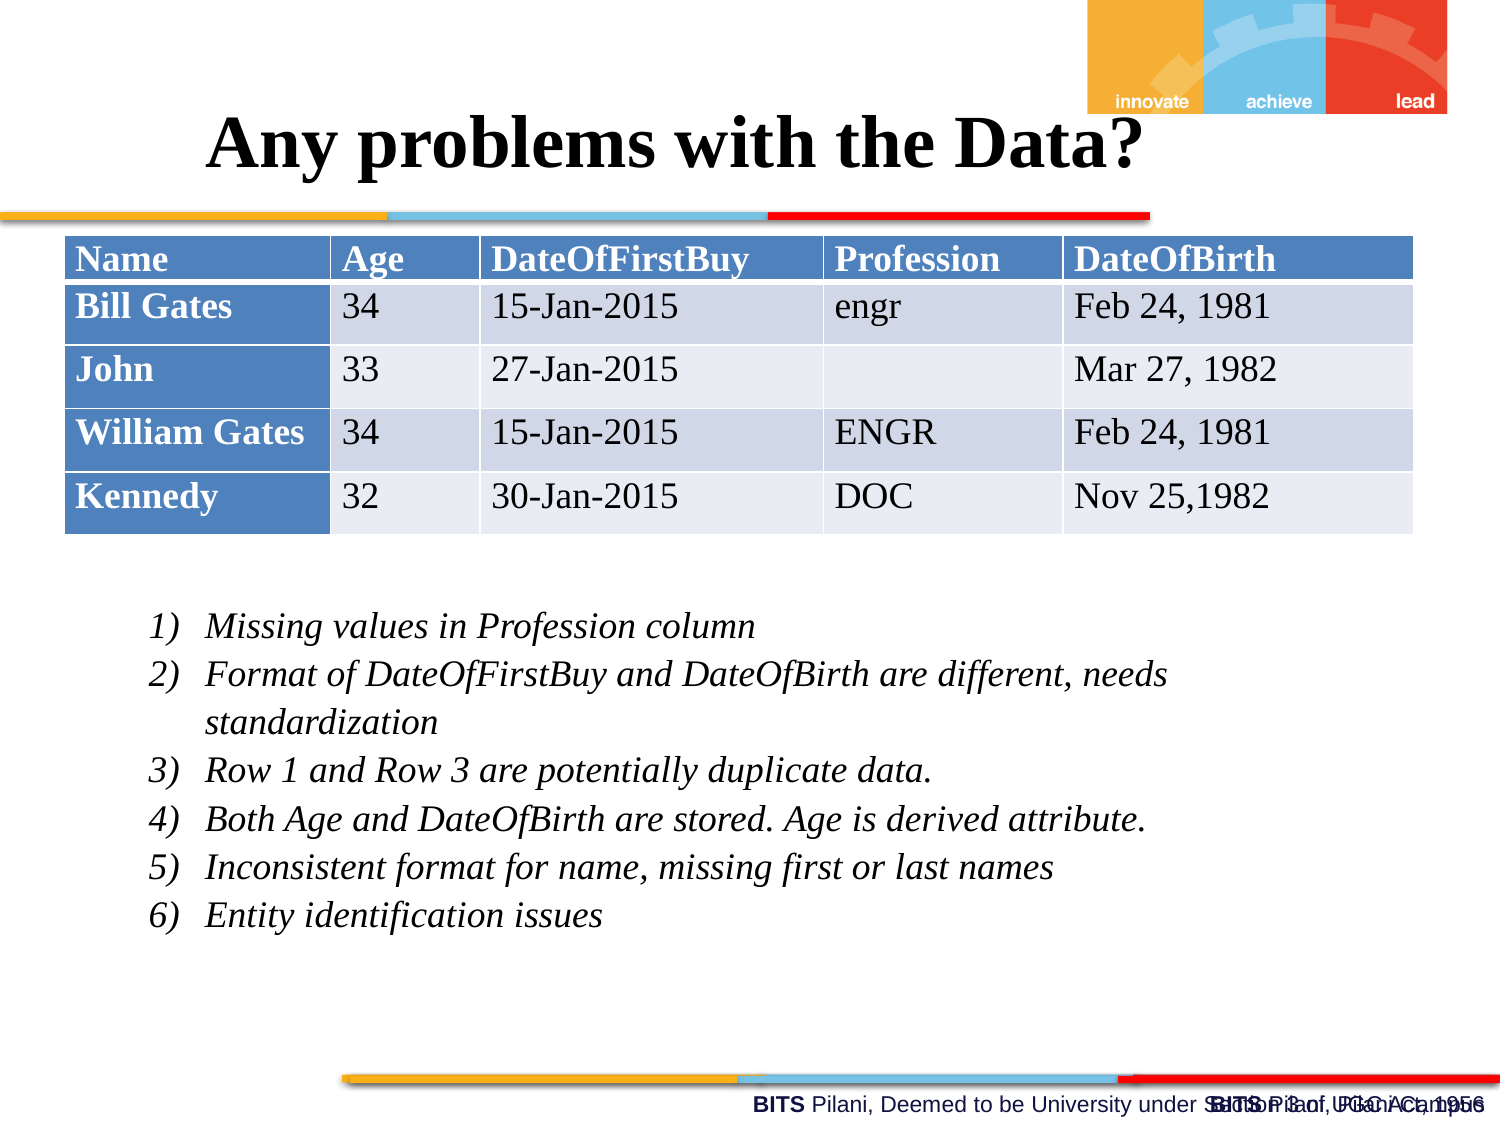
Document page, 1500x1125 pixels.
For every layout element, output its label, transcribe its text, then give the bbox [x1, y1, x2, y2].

table_cell Mar 27, 1982 [1064, 346, 1413, 408]
title Any problems with the Data? [29, 85, 1323, 180]
table_cell DOC [824, 473, 1062, 534]
table_cell 33 [331, 346, 479, 408]
table_cell Kennedy [65, 473, 330, 534]
table_cell John [65, 346, 330, 408]
table_cell 30-Jan-2015 [481, 473, 823, 534]
table_cell Feb 24, 1981 [1064, 409, 1413, 471]
picture [1087, 0, 1448, 114]
table_cell Nov 25,1982 [1064, 473, 1413, 534]
text_box Missing values in Profession column Format of DateOfFirstBuy and DateOfBirth are different, needs standardization Row 1 and Row 3 are potentially duplicate data. Both Age and DateOfBirth are stored. Age is derived attribute. Inconsistent format for name, missing first or last names Entity identification issues [133, 590, 1396, 943]
table_cell Bill Gates [65, 285, 330, 344]
table_cell [824, 346, 1062, 408]
table_cell 32 [331, 473, 479, 534]
table_header DateOfBirth [1064, 236, 1413, 279]
table_cell William Gates [65, 409, 330, 471]
table_cell Feb 24, 1981 [1064, 285, 1413, 344]
table_cell 27-Jan-2015 [481, 346, 823, 408]
table_header Name [65, 236, 330, 279]
table_cell ENGR [824, 409, 1062, 471]
table_cell 15-Jan-2015 [481, 285, 823, 344]
table_header Age [331, 236, 479, 279]
table_cell 34 [331, 409, 479, 471]
table_cell 34 [331, 285, 479, 344]
table_cell 15-Jan-2015 [481, 409, 823, 471]
table_header DateOfFirstBuy [481, 236, 823, 279]
table_header Profession [824, 236, 1062, 279]
table_cell engr [824, 285, 1062, 344]
